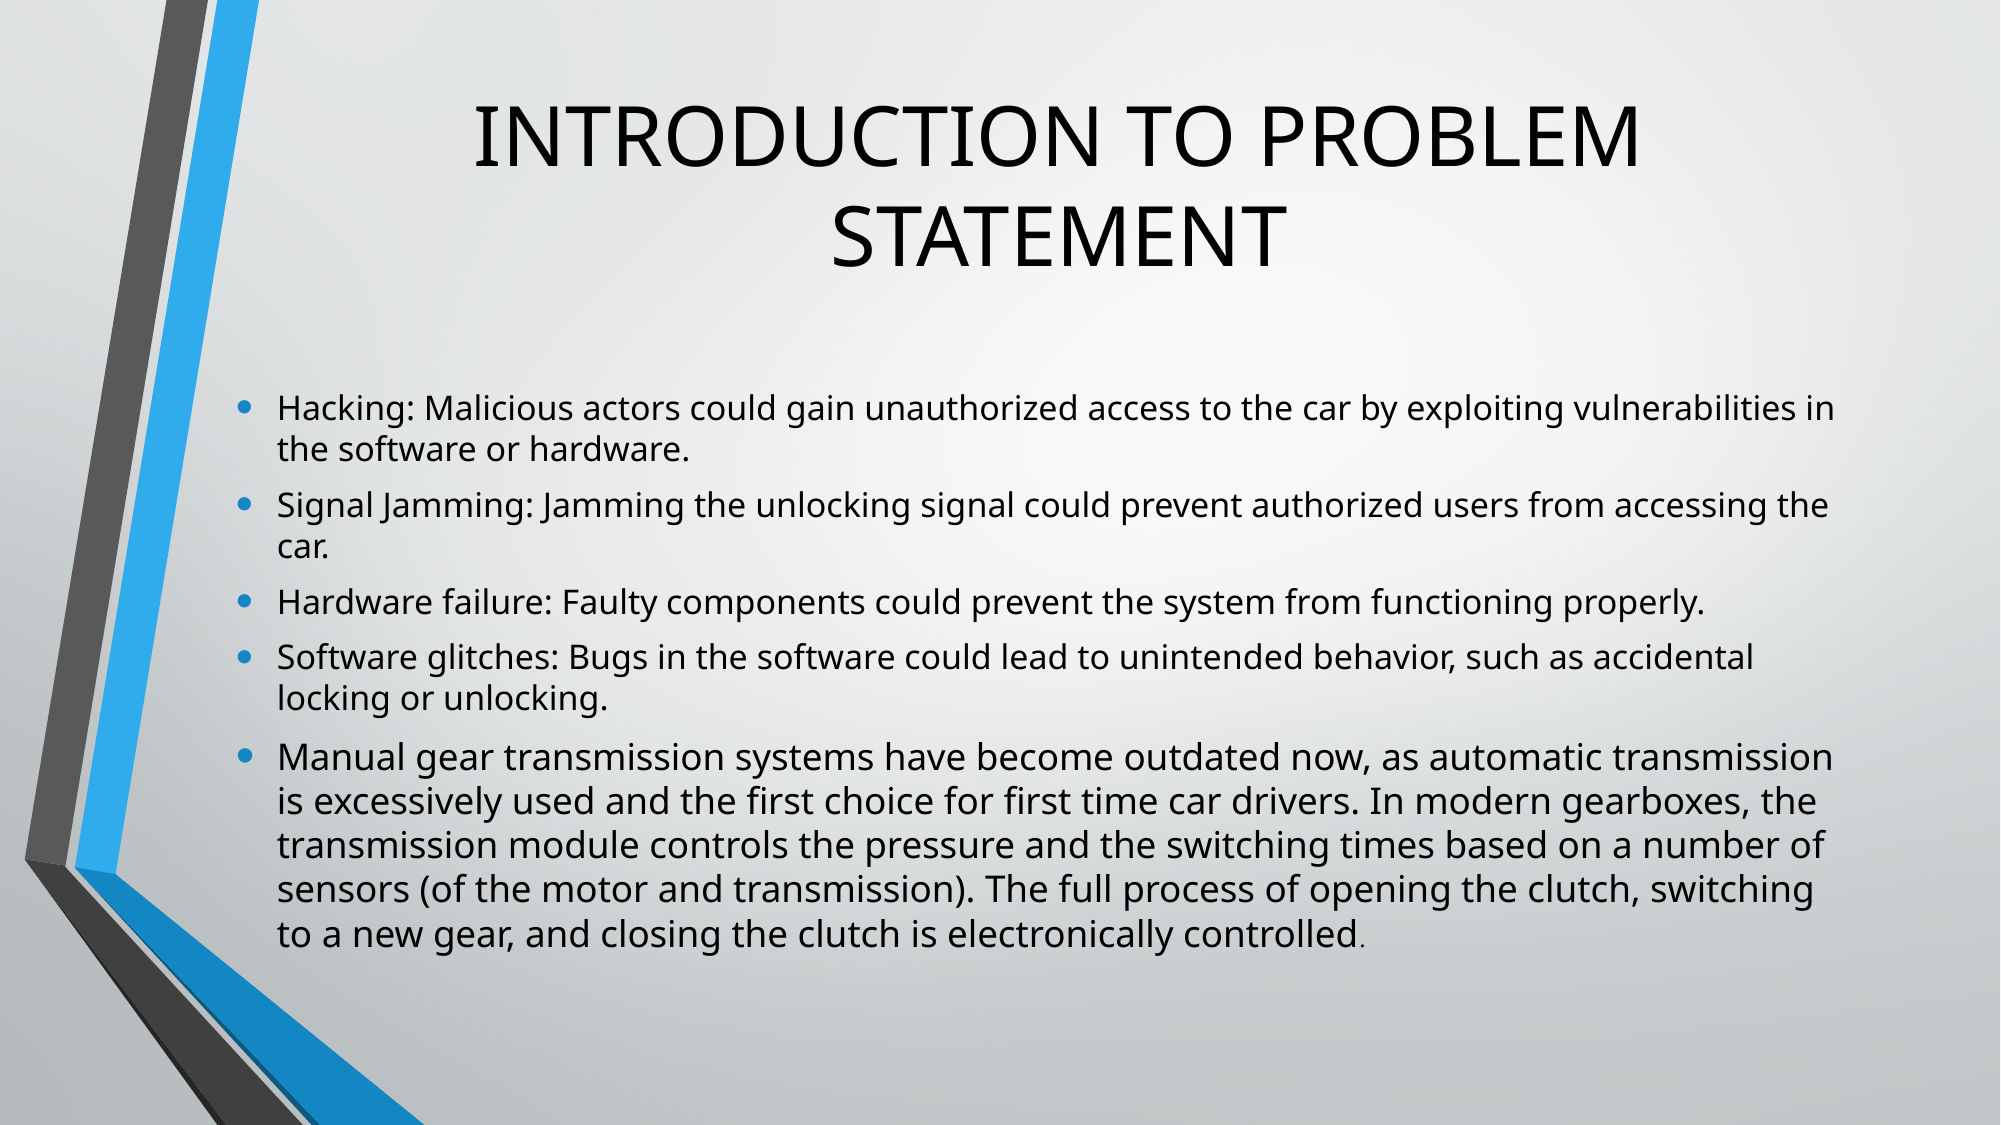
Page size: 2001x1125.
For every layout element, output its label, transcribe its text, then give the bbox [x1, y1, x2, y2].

title INTRODUCTION TO PROBLEM STATEMENT [237, 39, 1881, 327]
list Hacking: Malicious actors could gain unauthorized access to the car by exploiting vulnerabilities in the software or hardware. Signal Jamming: Jamming the unlocking signal could prevent authorized users from accessing the car. Hardware failure: Faulty components could prevent the system from functioning properly. Software glitches: Bugs in the software could lead to unintended behavior, such as accidental locking or unlocking. Manual gear transmission systems have become outdated now, as automatic transmission is excessively used and the first choice for first time car drivers. In modern gearboxes, the transmission module controls the pressure and the switching times based on a number of sensors (of the motor and transmission). The full process of opening the clutch, switching to a new gear, and closing the clutch is electronically controlled. [220, 379, 1865, 1013]
